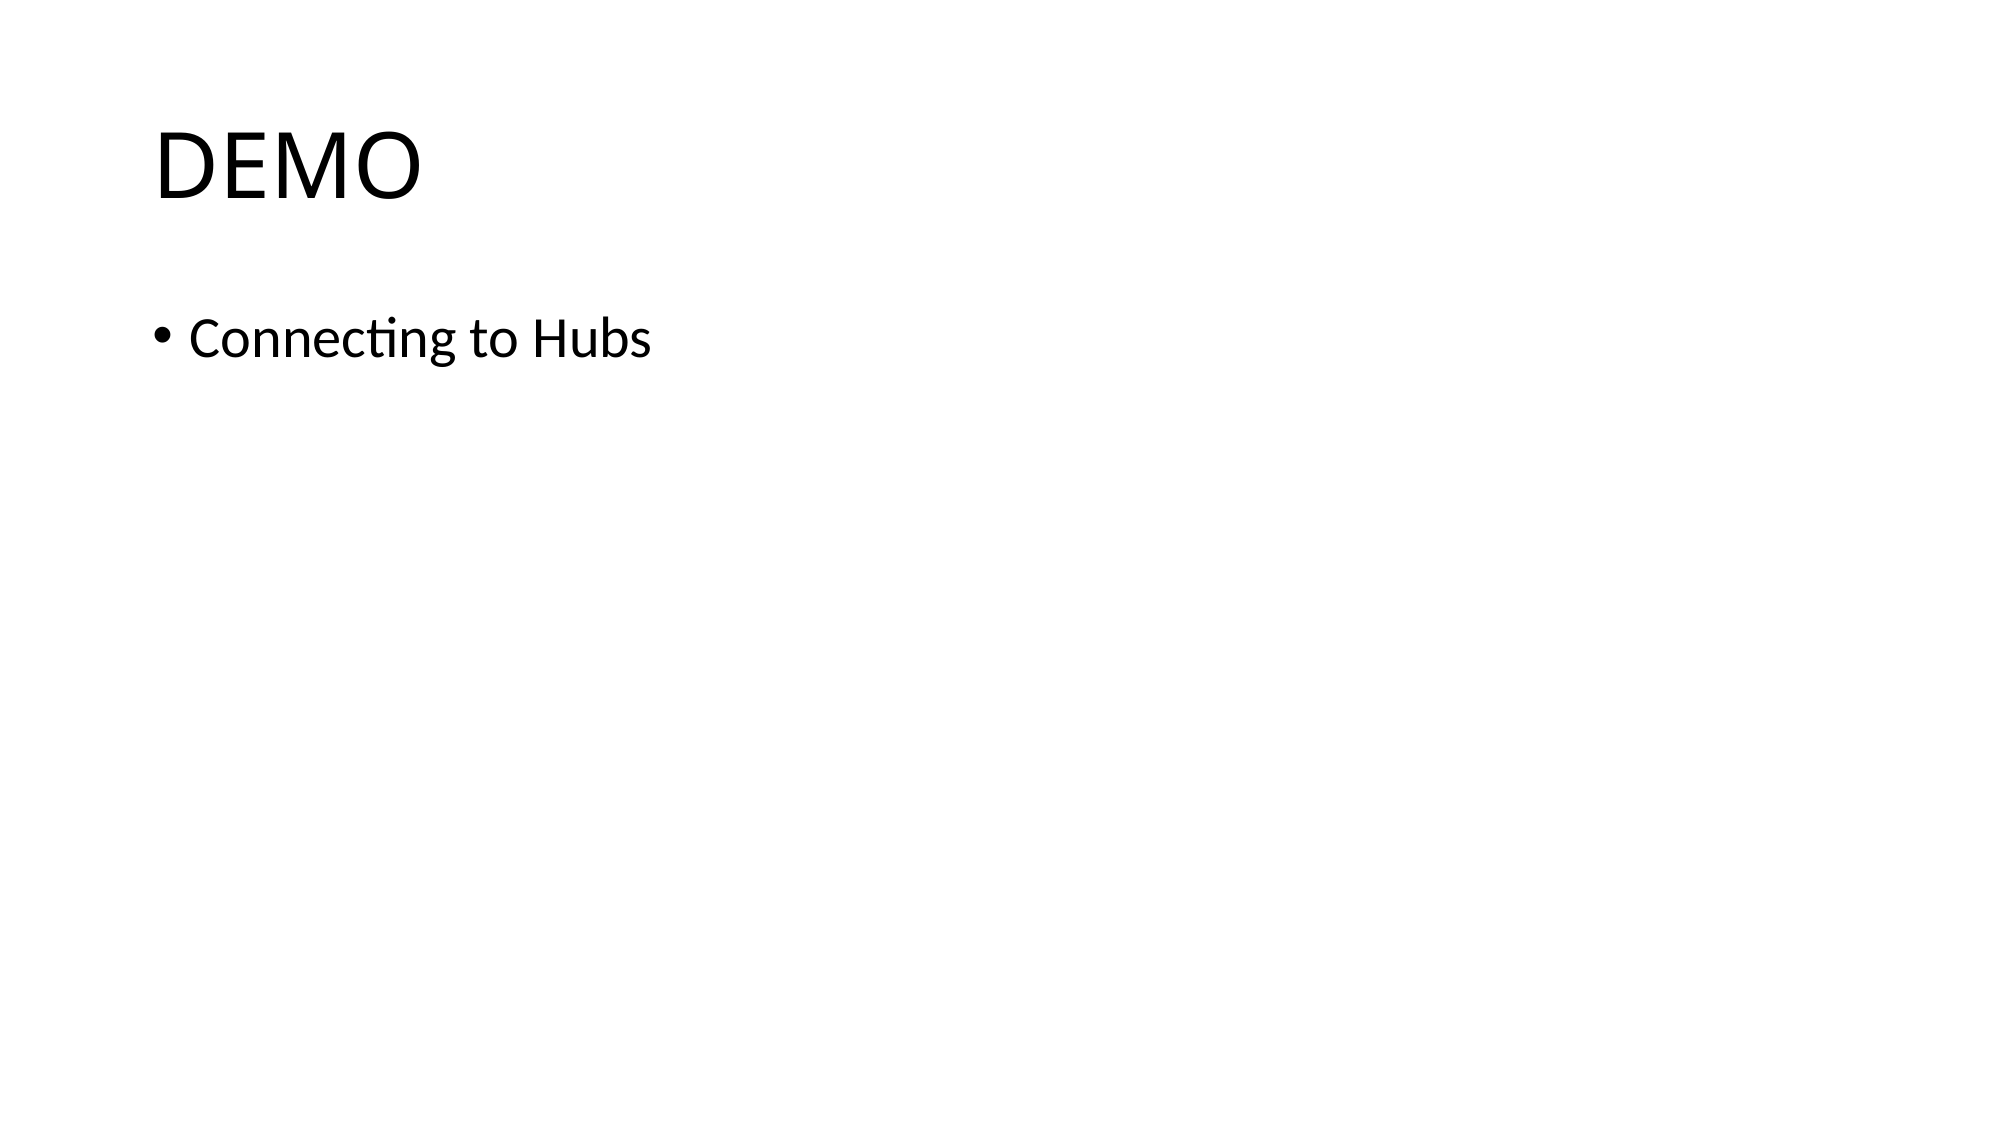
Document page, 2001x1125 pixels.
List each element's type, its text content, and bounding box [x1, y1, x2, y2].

list Connecting to Hubs [137, 299, 1863, 1014]
title DEMO [137, 59, 1863, 278]
